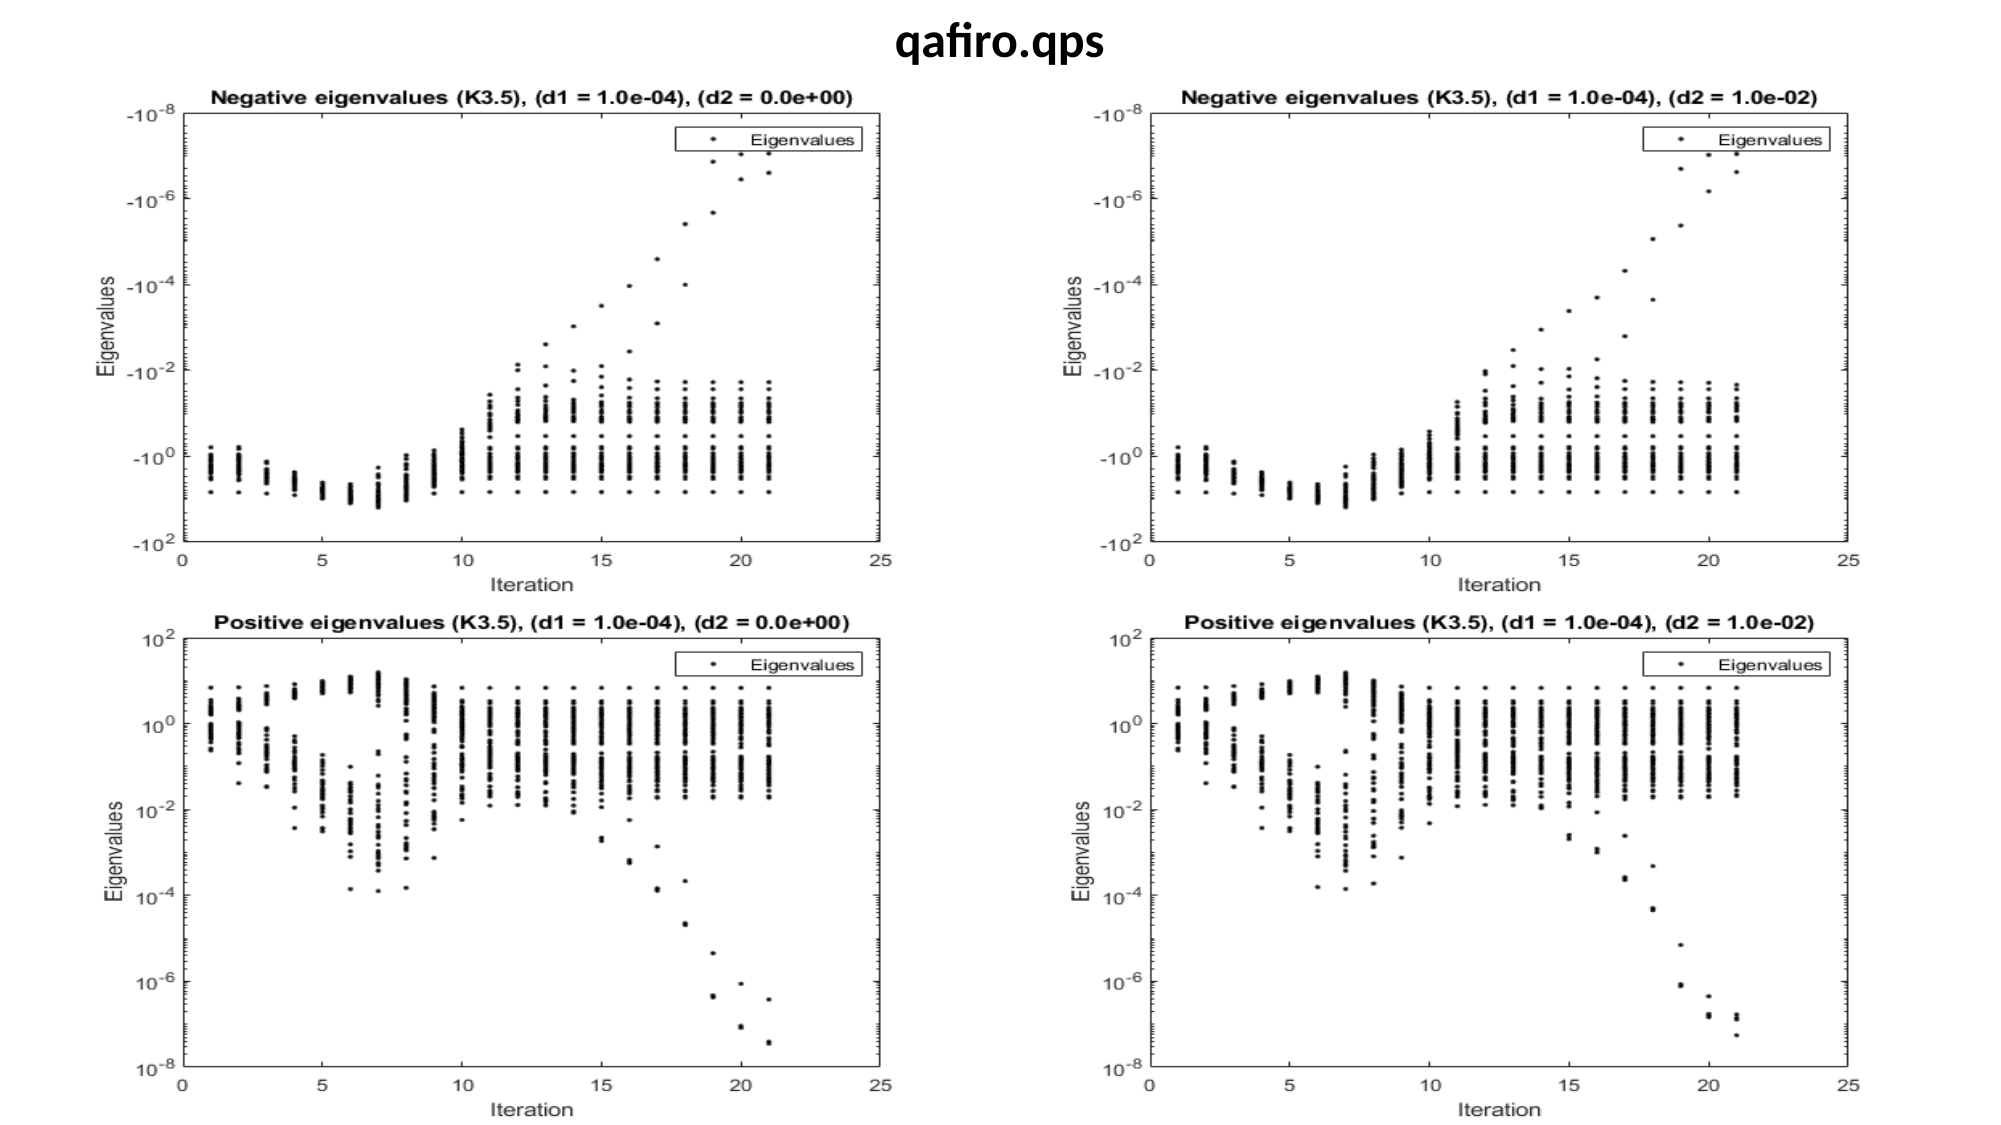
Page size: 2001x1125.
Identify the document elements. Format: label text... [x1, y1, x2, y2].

picture [65, 74, 966, 1125]
text_box qafiro.qps [879, 0, 1120, 75]
picture [1033, 74, 1934, 1125]
